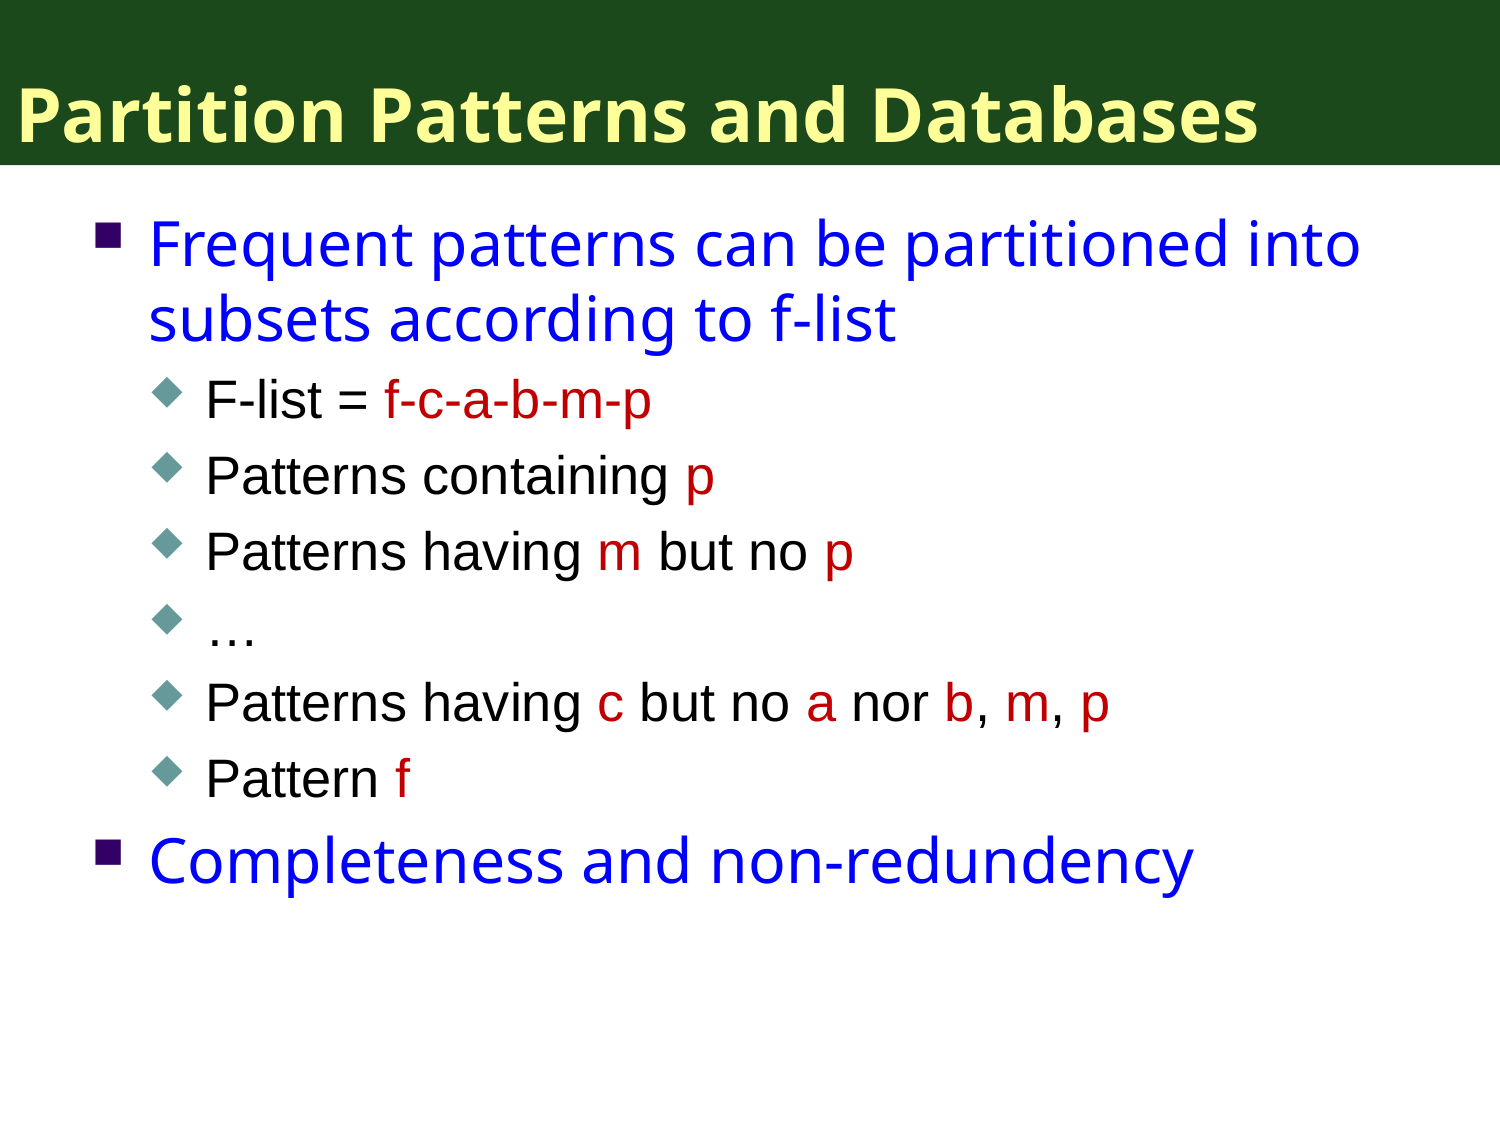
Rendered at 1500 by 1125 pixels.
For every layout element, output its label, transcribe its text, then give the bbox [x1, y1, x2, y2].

list Frequent patterns can be partitioned into subsets according to f-list F-list = f-c-a-b-m-p Patterns containing p Patterns having m but no p … Patterns having c but no a nor b, m, p Pattern f Completeness and non-redundency [76, 196, 1427, 1059]
title Partition Patterns and Databases [0, 0, 1500, 166]
